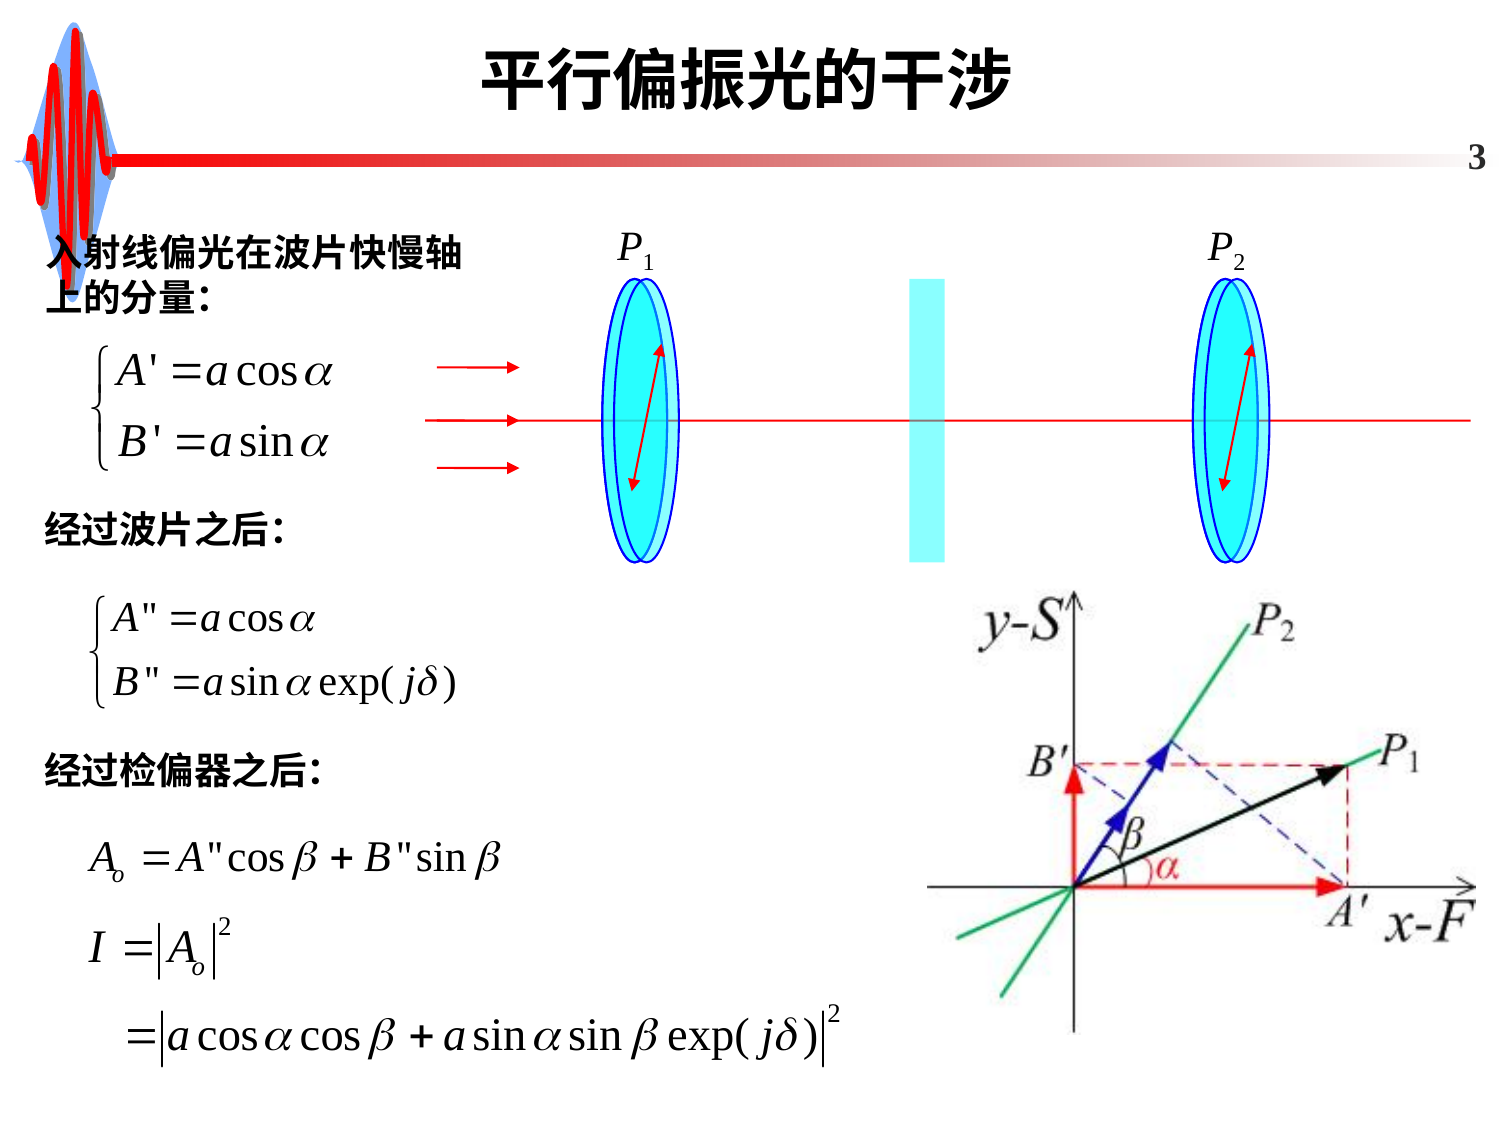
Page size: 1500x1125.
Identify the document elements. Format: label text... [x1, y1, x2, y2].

text_box 经过波片之后： [29, 498, 419, 559]
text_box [79, 904, 851, 1077]
text_box 经过检偏器之后： [29, 739, 436, 800]
picture [926, 573, 1476, 1035]
title 平行偏振光的干涉 [159, 19, 1334, 137]
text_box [79, 827, 514, 894]
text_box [79, 587, 467, 717]
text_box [79, 337, 344, 480]
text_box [424, 210, 1471, 563]
text_box 入射线偏光在波片快慢轴上的分量： [31, 221, 419, 327]
slide_number 3 [1371, 137, 1500, 173]
